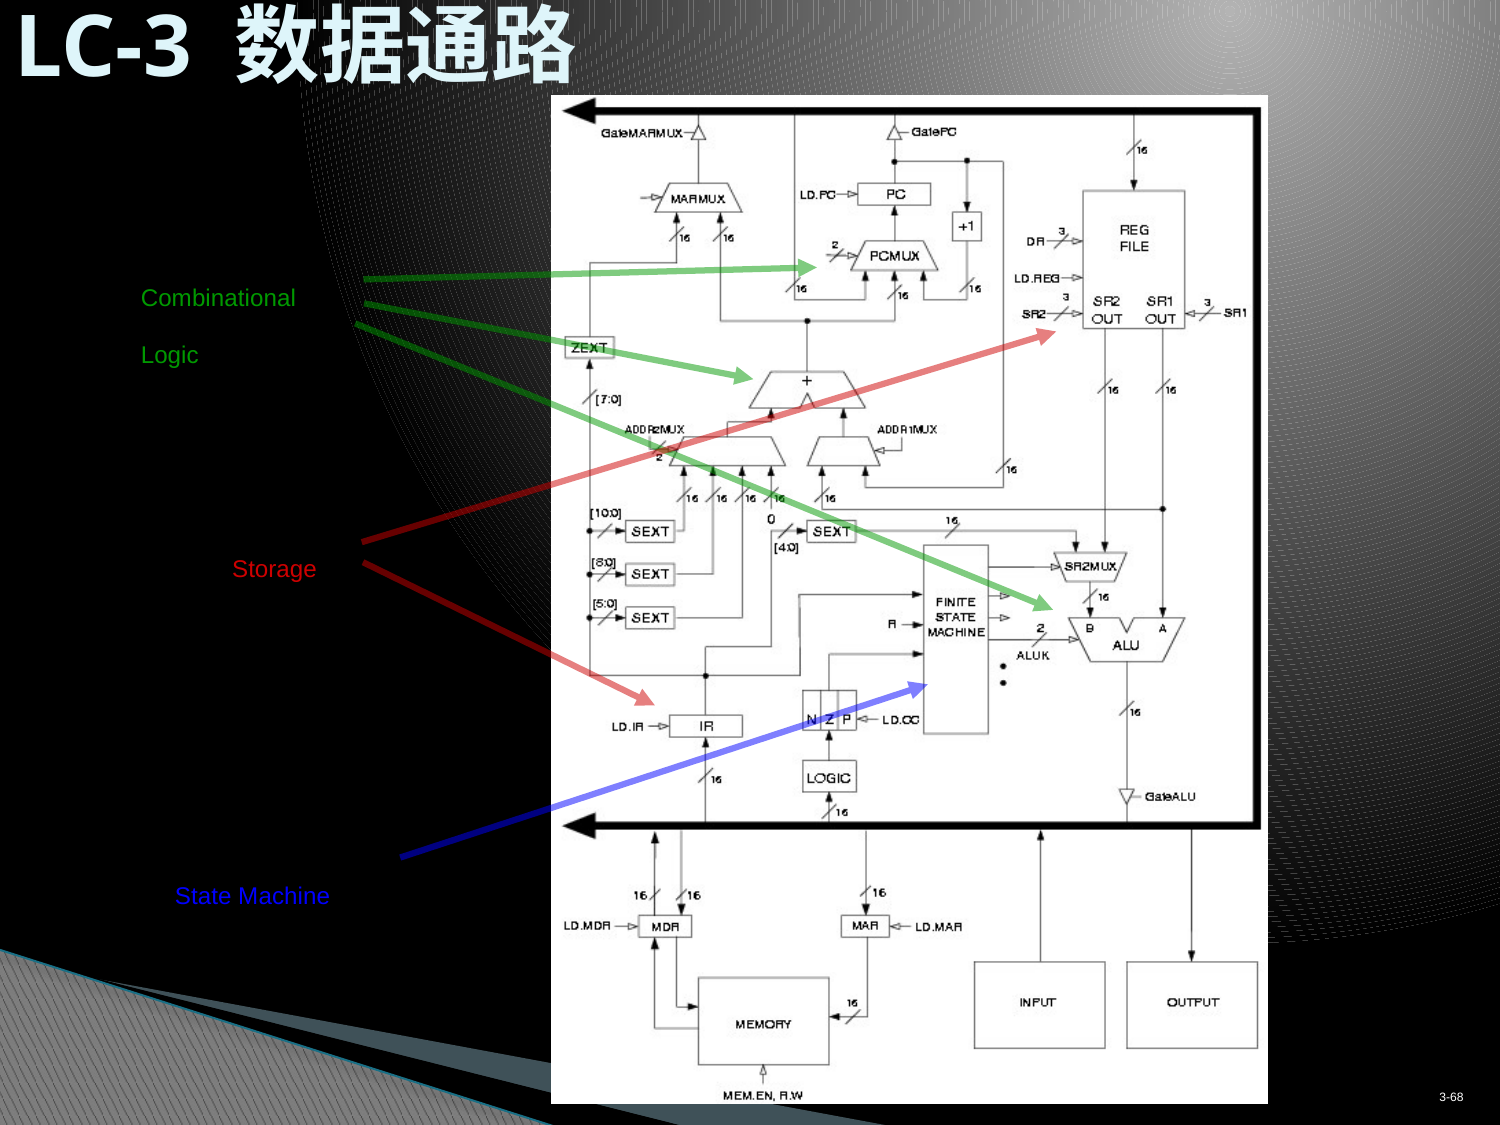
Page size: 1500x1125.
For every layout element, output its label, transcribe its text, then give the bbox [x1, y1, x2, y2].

slide_number 3-68 [1418, 1051, 1479, 1112]
title LC-3 数据通路 [0, 0, 1350, 136]
text_box State Machine [160, 845, 346, 917]
picture [551, 94, 1268, 1105]
text_box Combinational Logic [126, 246, 312, 376]
picture [0, 952, 543, 1125]
text_box Storage [217, 517, 333, 590]
